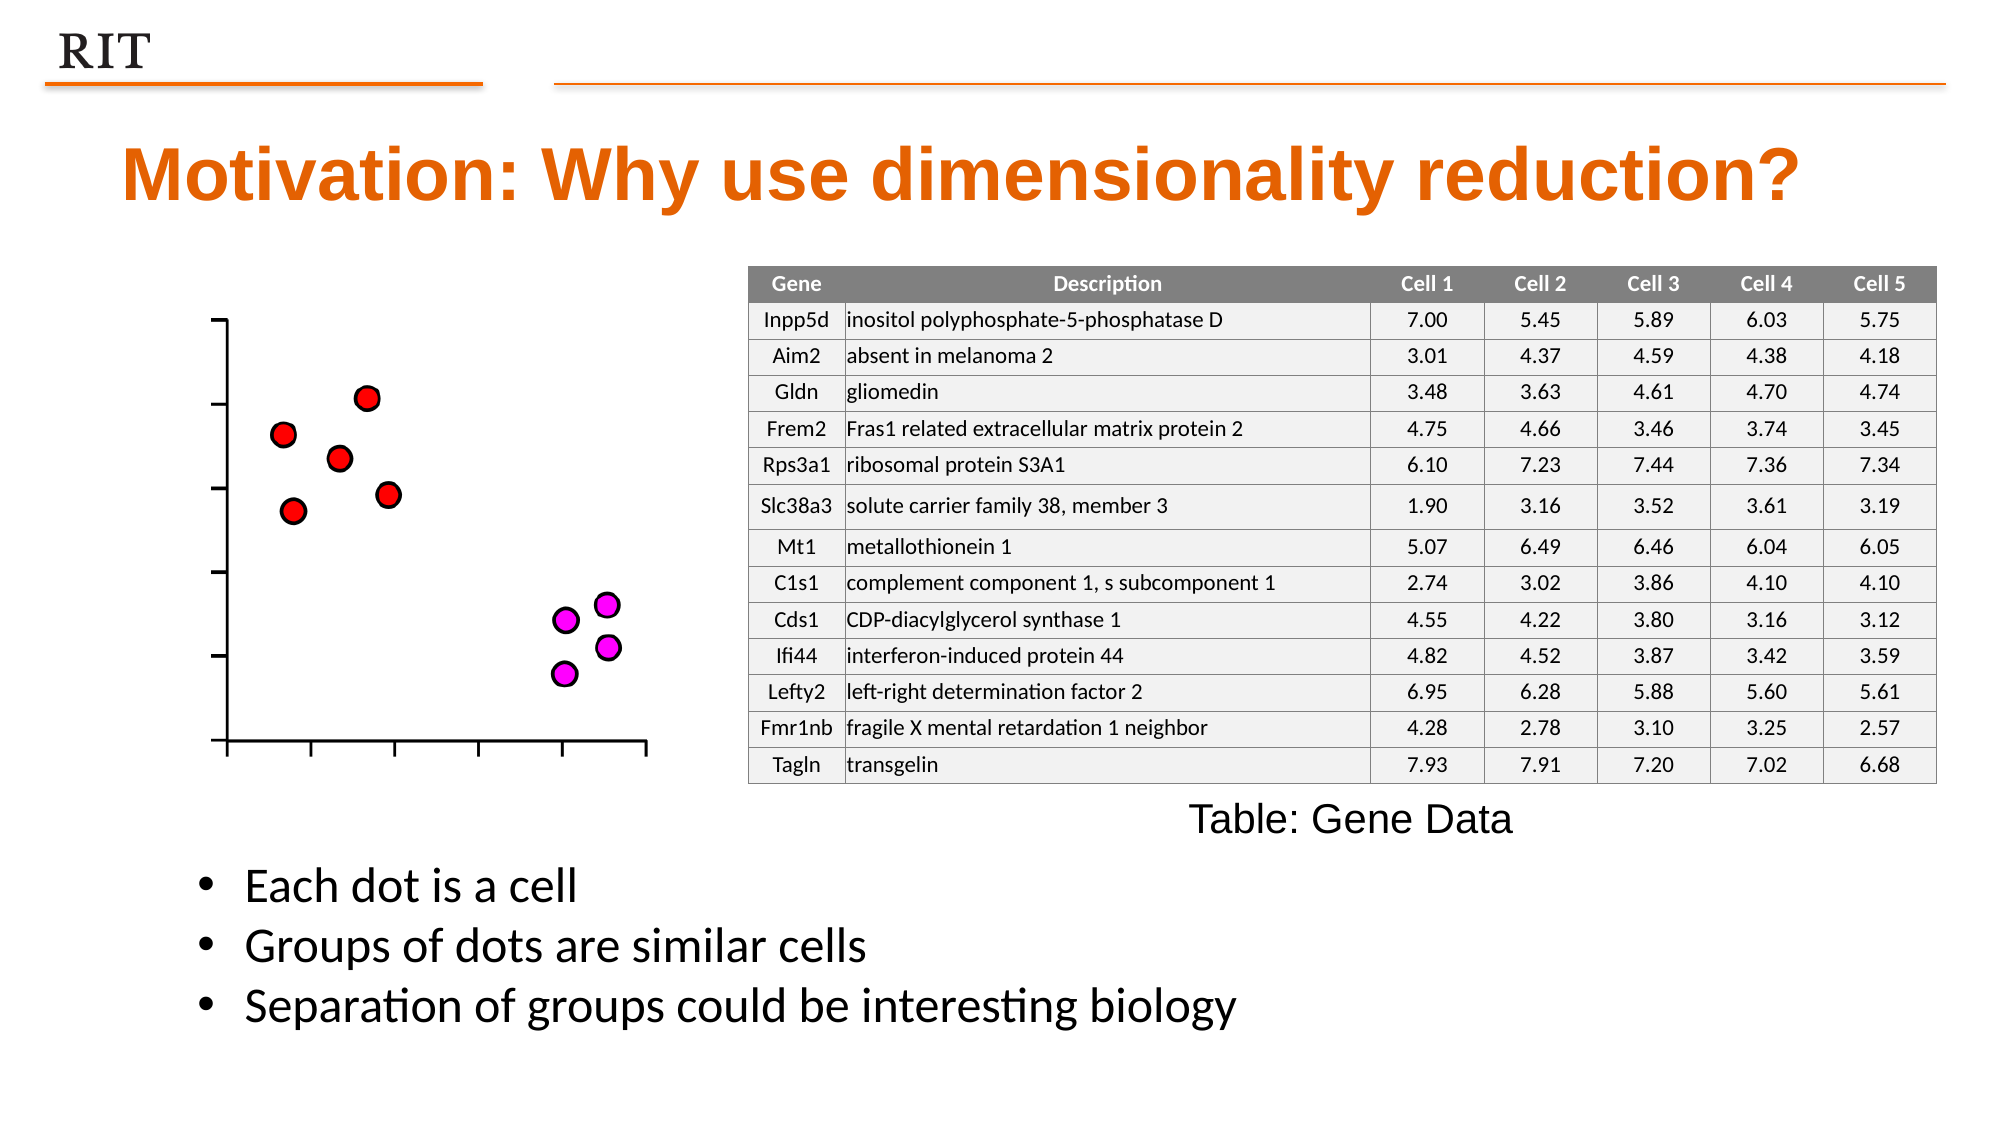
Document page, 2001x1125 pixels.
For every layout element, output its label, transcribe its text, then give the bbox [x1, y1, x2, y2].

table_cell Lefty2 [749, 675, 845, 711]
table_cell 6.05 [1824, 530, 1936, 566]
table_cell 7.91 [1485, 748, 1597, 783]
table_cell Cds1 [749, 603, 845, 638]
table_cell 5.45 [1485, 303, 1597, 339]
table_cell C1s1 [749, 567, 845, 602]
table_cell 4.59 [1598, 340, 1710, 375]
table_cell 6.04 [1711, 530, 1823, 566]
table_cell 1.90 [1371, 485, 1484, 529]
table_cell 3.01 [1371, 340, 1484, 375]
table_cell 3.45 [1824, 412, 1936, 447]
table_cell 2.78 [1485, 712, 1597, 747]
table_header Cell 1 [1371, 267, 1484, 302]
table_cell 3.80 [1598, 603, 1710, 638]
table_cell 5.07 [1371, 530, 1484, 566]
table_header Cell 4 [1711, 267, 1823, 302]
table_cell 4.38 [1711, 340, 1823, 375]
table_cell absent in melanoma 2 [846, 340, 1370, 375]
table_cell 7.36 [1711, 448, 1823, 484]
table_cell 6.28 [1485, 675, 1597, 711]
table_cell 4.22 [1485, 603, 1597, 638]
table_cell 5.89 [1598, 303, 1710, 339]
text_box Motivation: Why use dimensionality reduction? [63, 82, 1864, 258]
table_cell 4.37 [1485, 340, 1597, 375]
table_cell 2.57 [1824, 712, 1936, 747]
table_cell 3.19 [1824, 485, 1936, 529]
table_header Cell 2 [1485, 267, 1597, 302]
table_cell 4.10 [1711, 567, 1823, 602]
table_cell 4.70 [1711, 376, 1823, 411]
table_cell 7.93 [1371, 748, 1484, 783]
table_cell 3.52 [1598, 485, 1710, 529]
table_cell 3.63 [1485, 376, 1597, 411]
table_cell complement component 1, s subcomponent 1 [846, 567, 1370, 602]
table_cell Mt1 [749, 530, 845, 566]
table_cell Rps3a1 [749, 448, 845, 484]
table_cell transgelin [846, 748, 1370, 783]
table_cell 4.52 [1485, 639, 1597, 674]
table_cell 3.86 [1598, 567, 1710, 602]
table_cell Frem2 [749, 412, 845, 447]
table_cell 6.46 [1598, 530, 1710, 566]
table_cell gliomedin [846, 376, 1370, 411]
table_cell Ifi44 [749, 639, 845, 674]
table_cell 4.74 [1824, 376, 1936, 411]
table_cell 4.18 [1824, 340, 1936, 375]
table_cell 6.49 [1485, 530, 1597, 566]
table_header Cell 5 [1824, 267, 1936, 302]
table_cell 4.66 [1485, 412, 1597, 447]
table_cell 3.48 [1371, 376, 1484, 411]
table_cell 6.68 [1824, 748, 1936, 783]
table_cell 3.10 [1598, 712, 1710, 747]
table_cell 3.12 [1824, 603, 1936, 638]
table_cell interferon-induced protein 44 [846, 639, 1370, 674]
table_cell 3.61 [1711, 485, 1823, 529]
table_cell 4.10 [1824, 567, 1936, 602]
table_cell CDP-diacylglycerol synthase 1 [846, 603, 1370, 638]
table_cell 3.59 [1824, 639, 1936, 674]
table_cell 4.55 [1371, 603, 1484, 638]
table_cell 7.00 [1371, 303, 1484, 339]
table_cell Fras1 related extracellular matrix protein 2 [846, 412, 1370, 447]
table_cell 5.88 [1598, 675, 1710, 711]
table_cell 3.42 [1711, 639, 1823, 674]
table_header Gene [749, 267, 845, 302]
table_cell 3.16 [1485, 485, 1597, 529]
table_cell Gldn [749, 376, 845, 411]
table_header Cell 3 [1598, 267, 1710, 302]
table_cell 5.60 [1711, 675, 1823, 711]
table_cell ribosomal protein S3A1 [846, 448, 1370, 484]
table_cell solute carrier family 38, member 3 [846, 485, 1370, 529]
table_cell Tagln [749, 748, 845, 783]
table_cell 6.03 [1711, 303, 1823, 339]
table_cell inositol polyphosphate-5-phosphatase D [846, 303, 1370, 339]
table_cell 3.25 [1711, 712, 1823, 747]
picture [211, 318, 649, 757]
text_box Table: Gene Data [1173, 784, 1648, 850]
table_cell 3.16 [1711, 603, 1823, 638]
table_cell 7.44 [1598, 448, 1710, 484]
table_cell 6.10 [1371, 448, 1484, 484]
table_cell 7.20 [1598, 748, 1710, 783]
table_cell Slc38a3 [749, 485, 845, 529]
table_cell 4.61 [1598, 376, 1710, 411]
table_cell 4.82 [1371, 639, 1484, 674]
table_cell left-right determination factor 2 [846, 675, 1370, 711]
table_cell 2.74 [1371, 567, 1484, 602]
table_cell 6.95 [1371, 675, 1484, 711]
table_cell metallothionein 1 [846, 530, 1370, 566]
table_cell 7.02 [1711, 748, 1823, 783]
table_cell 3.02 [1485, 567, 1597, 602]
table_cell 4.75 [1371, 412, 1484, 447]
table_cell 4.28 [1371, 712, 1484, 747]
table_cell 3.46 [1598, 412, 1710, 447]
text_box Each dot is a cell Groups of dots are similar cells Separation of groups could be interesting biology [182, 845, 1253, 1041]
table_cell fragile X mental retardation 1 neighbor [846, 712, 1370, 747]
table_cell 3.87 [1598, 639, 1710, 674]
table_cell Fmr1nb [749, 712, 845, 747]
table_cell 7.23 [1485, 448, 1597, 484]
table_cell 7.34 [1824, 448, 1936, 484]
table_cell Inpp5d [749, 303, 845, 339]
table_cell 5.61 [1824, 675, 1936, 711]
table_header Description [846, 267, 1370, 302]
table_cell 5.75 [1824, 303, 1936, 339]
table_cell 3.74 [1711, 412, 1823, 447]
table_cell Aim2 [749, 340, 845, 375]
